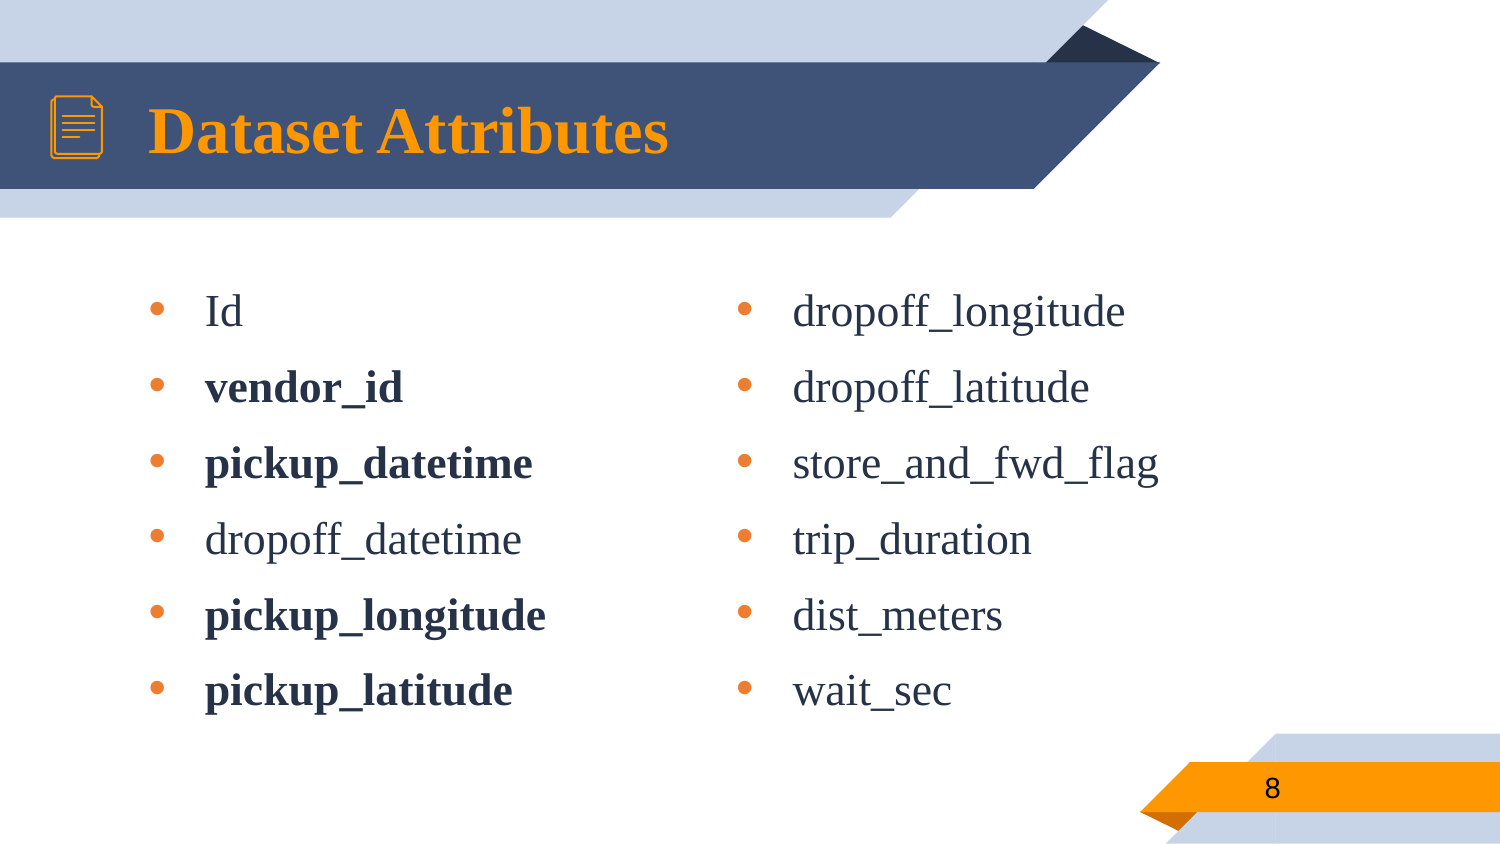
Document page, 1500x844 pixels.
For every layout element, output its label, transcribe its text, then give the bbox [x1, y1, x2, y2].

slide_number 8 [1249, 760, 1494, 813]
list dropoff_longitude dropoff_latitude store_and_fwd_flag trip_duration dist_meters wait_sec [721, 190, 1276, 844]
title Dataset Attributes [133, 64, 997, 190]
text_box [50, 96, 103, 159]
list Id vendor_id pickup_datetime dropoff_datetime pickup_longitude pickup_latitude [133, 190, 688, 844]
